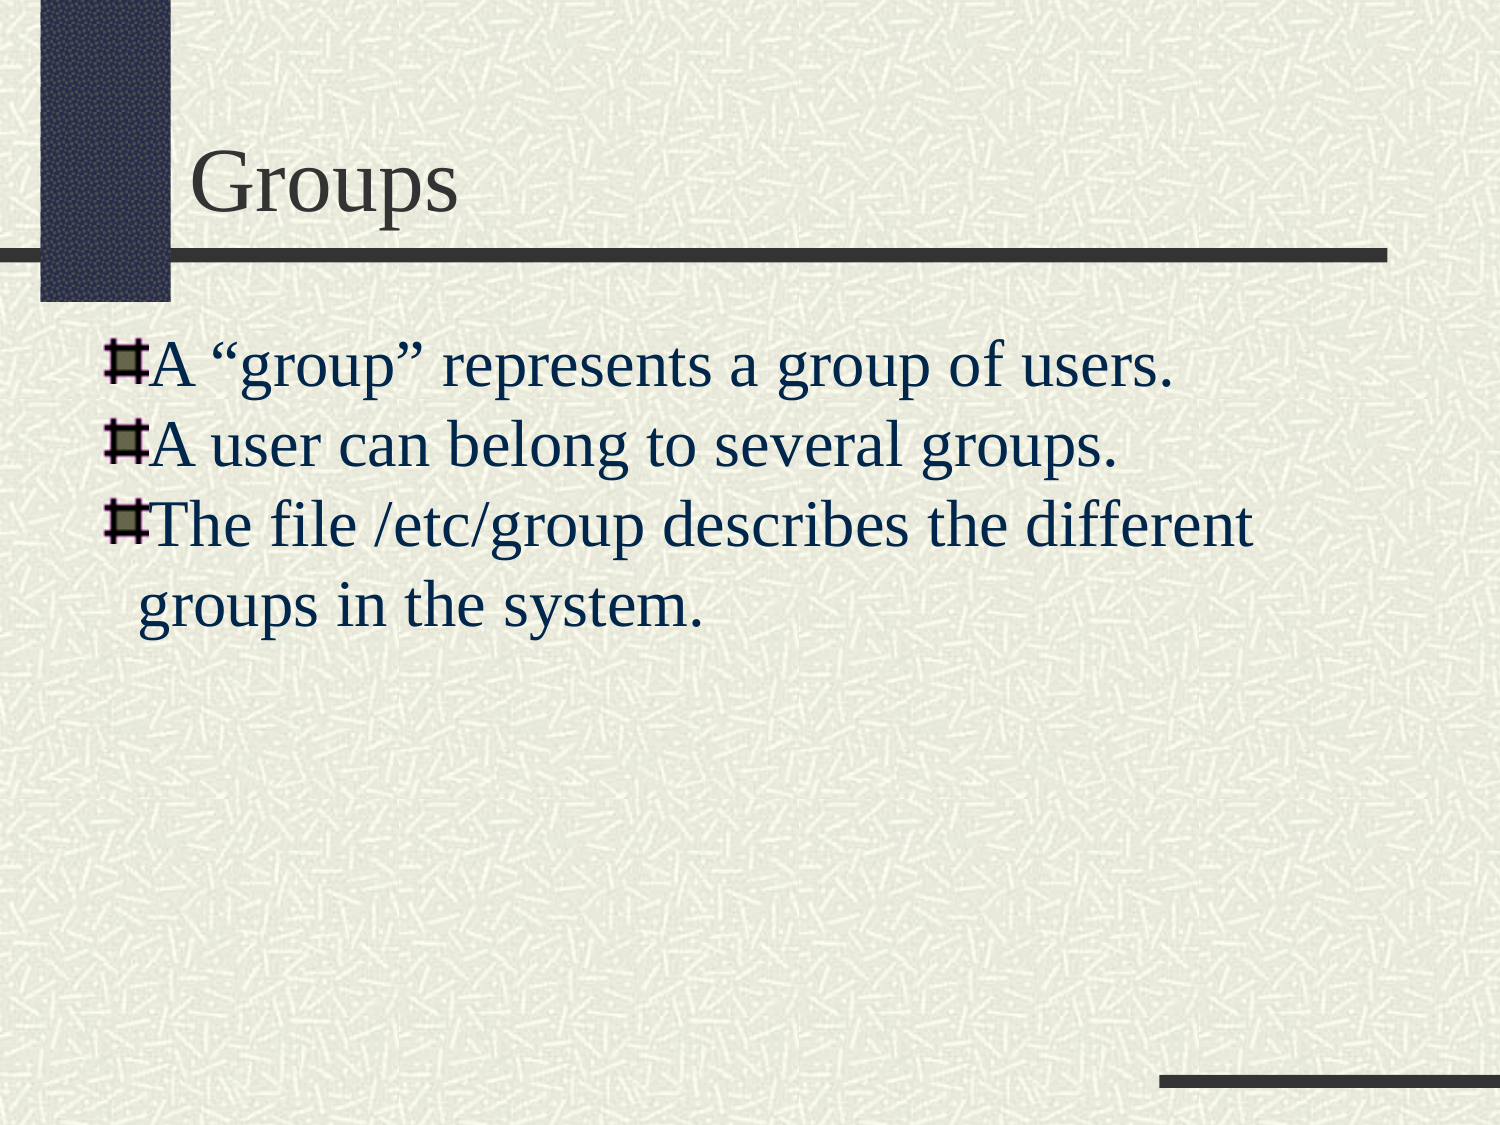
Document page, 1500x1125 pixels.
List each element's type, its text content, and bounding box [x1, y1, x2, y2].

picture [0, 0, 1500, 1125]
text_box Groups [174, 49, 1450, 238]
text_box A “group” represents a group of users. A user can belong to several groups. The file /etc/group describes the different groups in the system. [87, 312, 1450, 1000]
